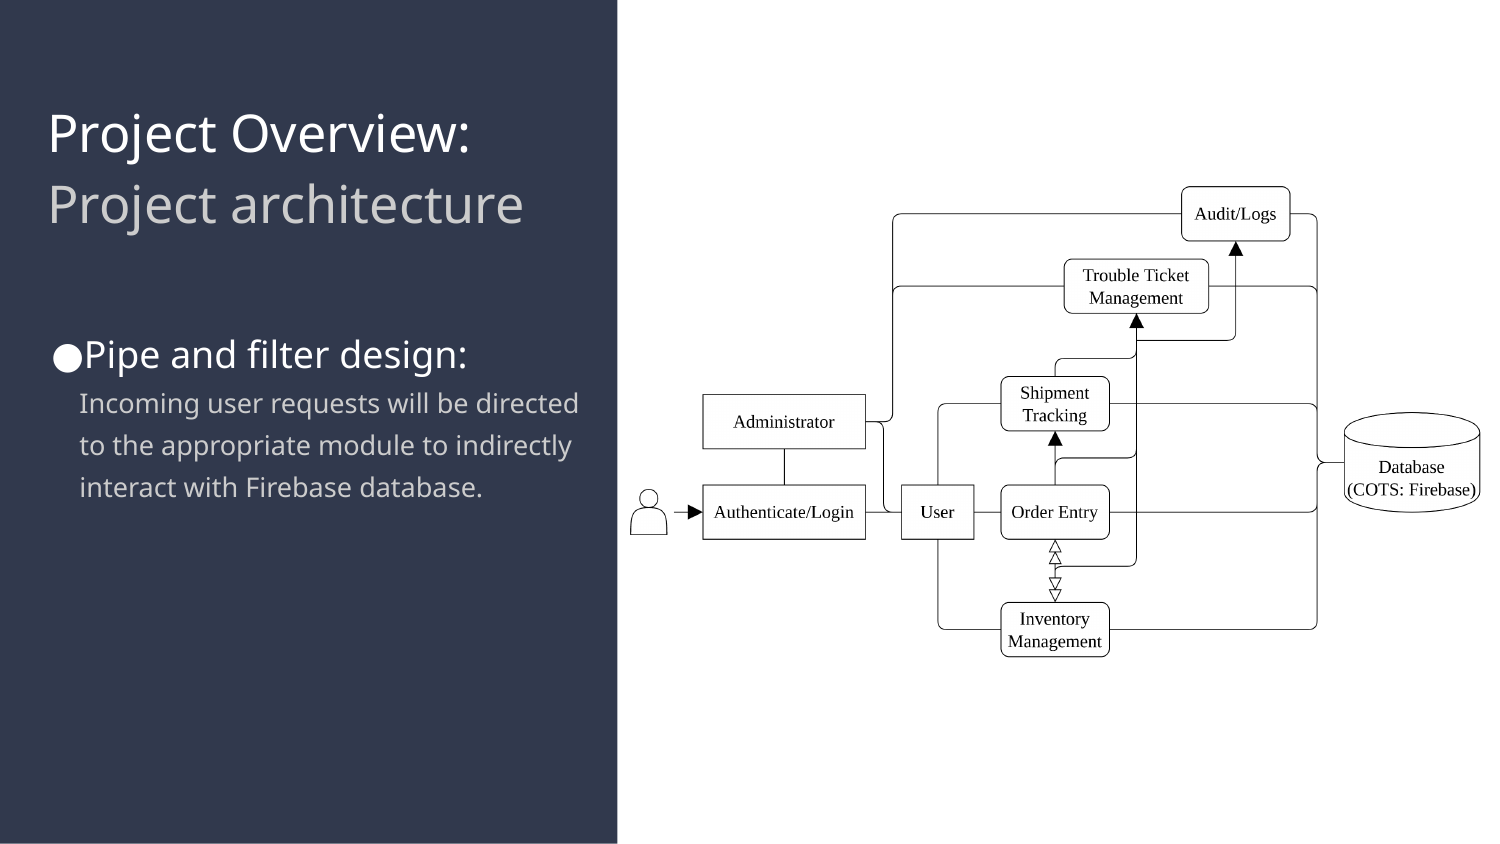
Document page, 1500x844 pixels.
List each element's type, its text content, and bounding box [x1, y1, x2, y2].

picture [621, 177, 1489, 667]
list Pipe and filter design: Incoming user requests will be directed to the appropriate module to indirectly interact with Firebase database. [8, 305, 612, 773]
title Project Overview: Project architecture [32, 82, 565, 305]
